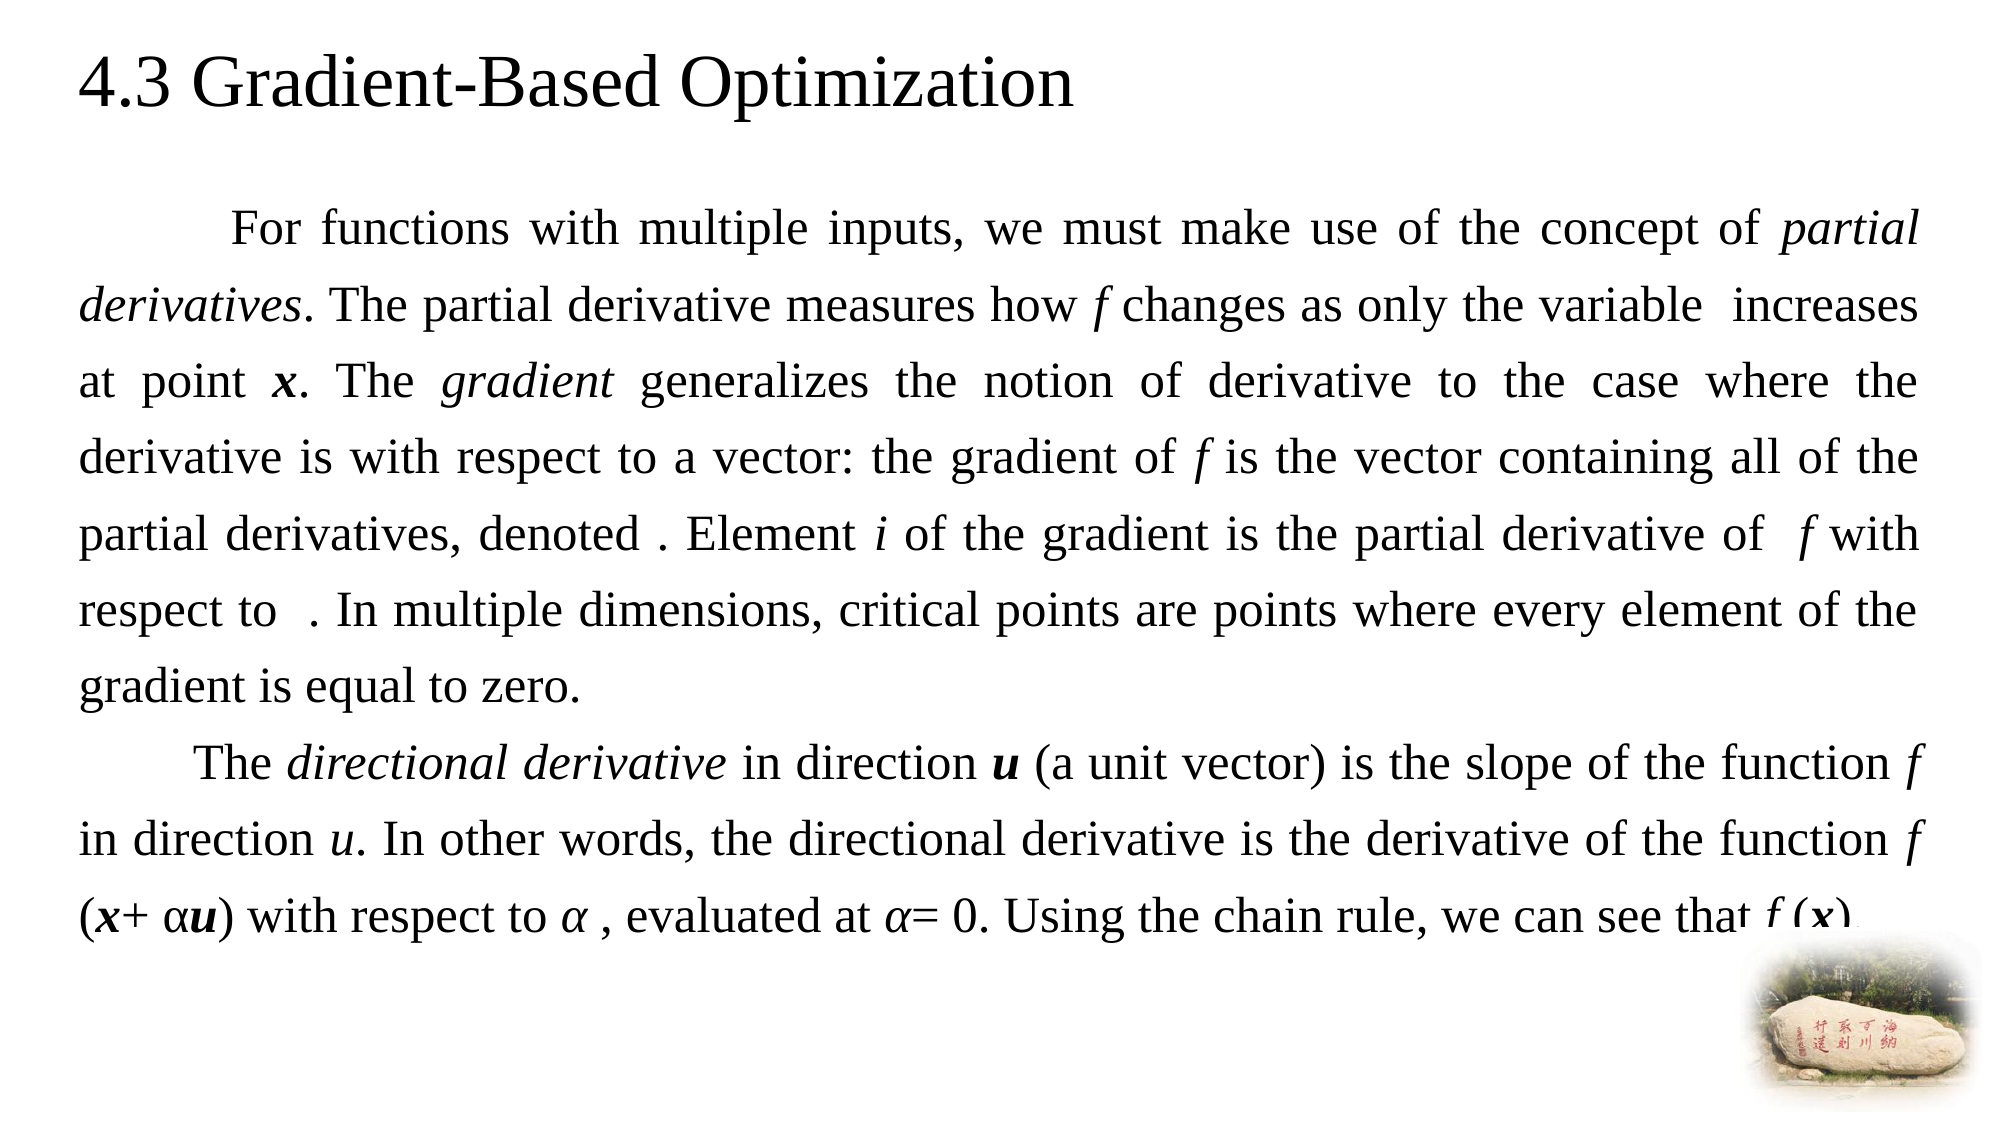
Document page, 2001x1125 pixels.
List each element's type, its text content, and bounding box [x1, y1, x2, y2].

title 4.3 Gradient-Based Optimization [63, 21, 1936, 142]
picture [1740, 927, 1985, 1112]
